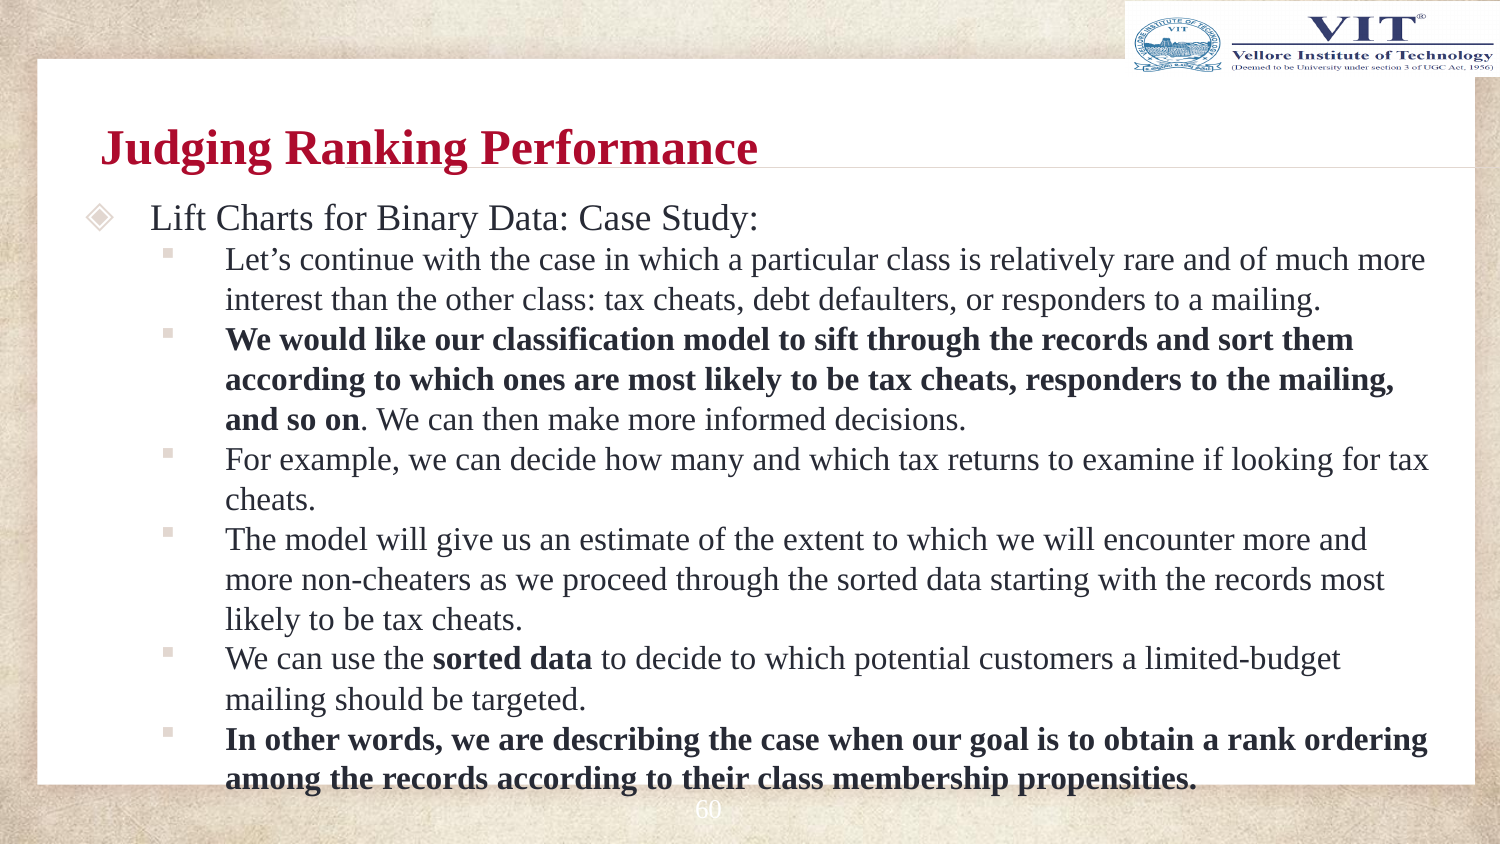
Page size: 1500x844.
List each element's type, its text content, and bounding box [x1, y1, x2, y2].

slide_number 60 [624, 774, 792, 840]
list Lift Charts for Binary Data: Case Study: Let’s continue with the case in which a particular class is relatively rare and of much more interest than the other class: tax cheats, debt defaulters, or responders to a mailing. We would like our classification model to sift through the records and sort them according to which ones are most likely to be tax cheats, responders to the mailing, and so on. We can then make more informed decisions. For example, we can decide how many and which tax returns to examine if looking for tax cheats. The model will give us an estimate of the extent to which we will encounter more and more non-cheaters as we proceed through the sorted data starting with the records most likely to be tax cheats. We can use the sorted data to decide to which potential customers a limited-budget mailing should be targeted. In other words, we are describing the case when our goal is to obtain a rank ordering among the records according to their class membership propensities. [75, 192, 1438, 785]
picture [0, 0, 1500, 844]
title Judging Ranking Performance [99, 109, 1441, 175]
